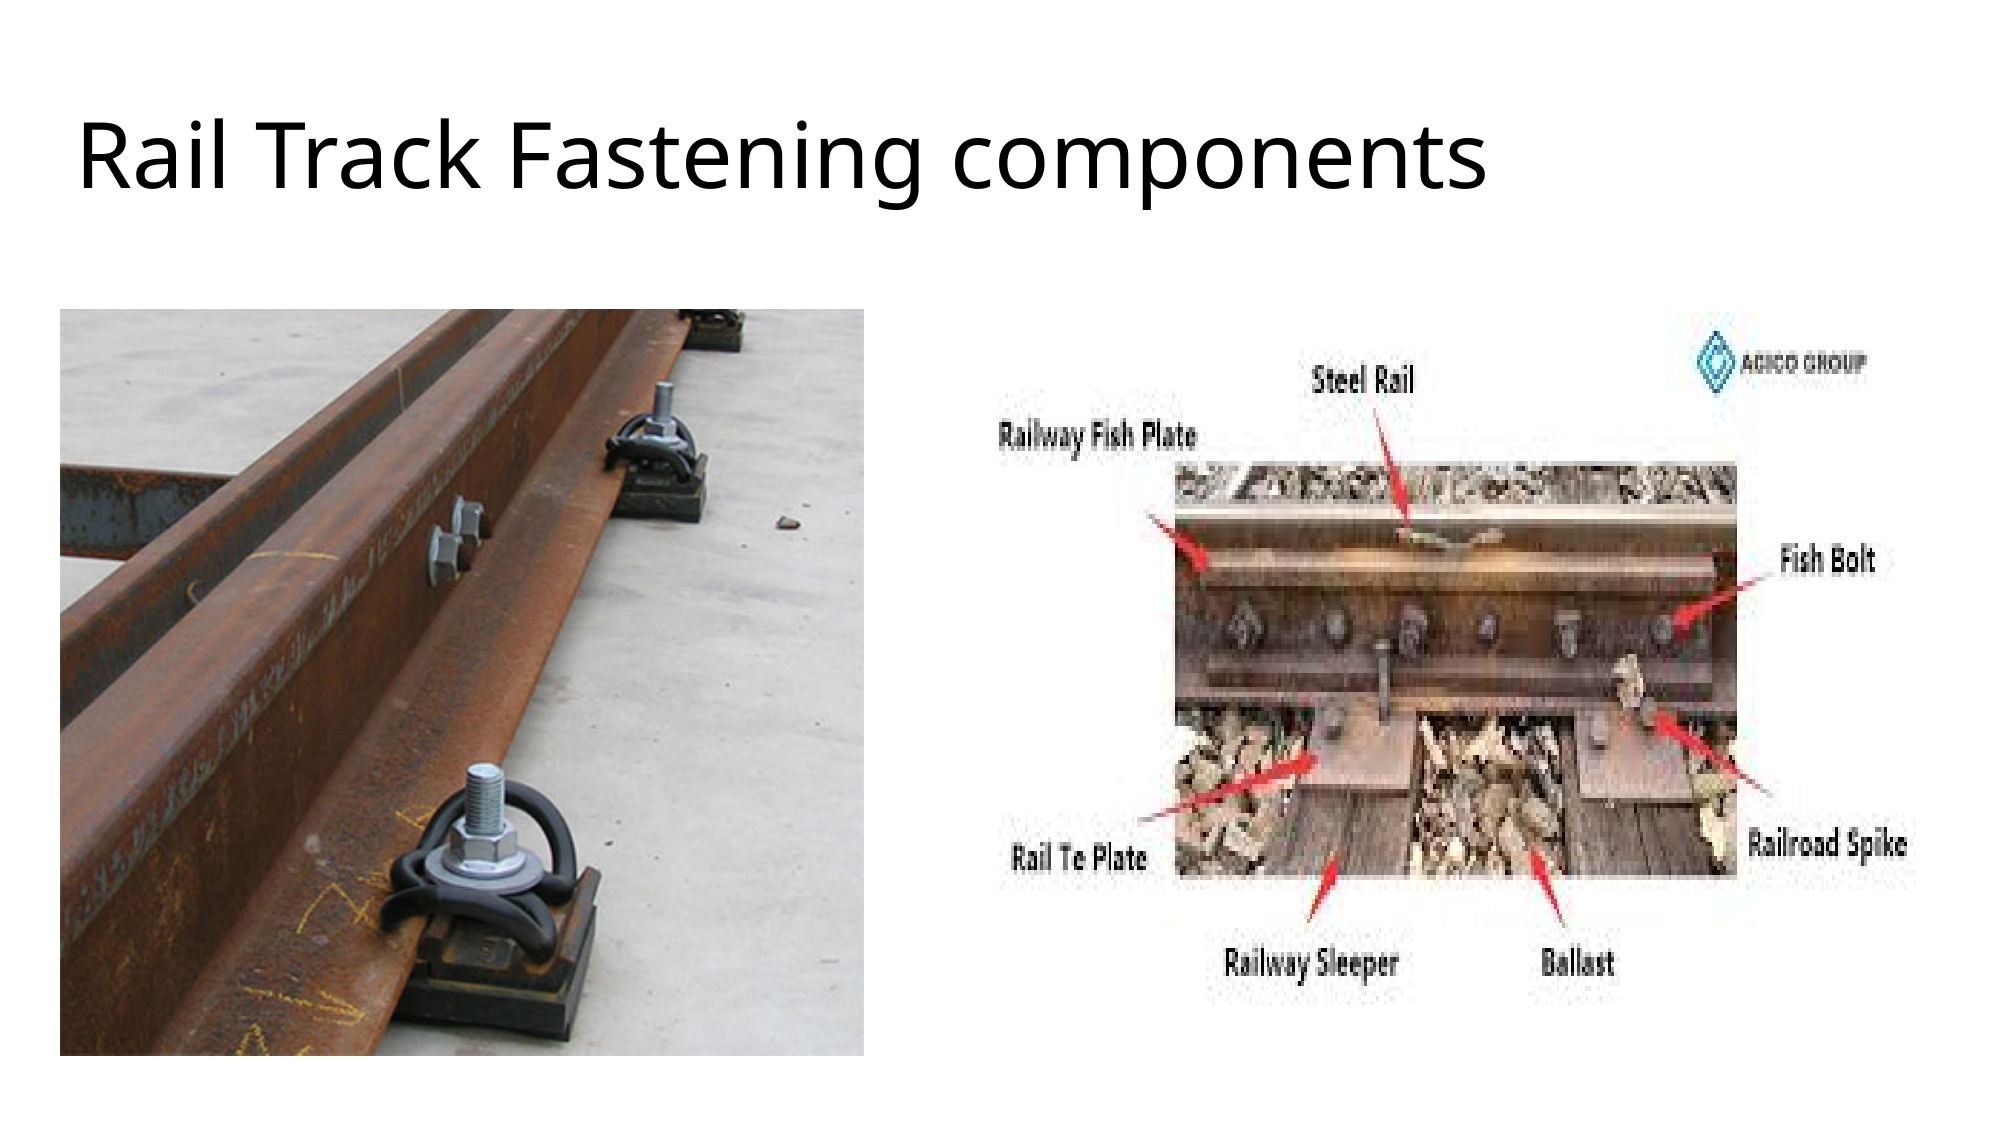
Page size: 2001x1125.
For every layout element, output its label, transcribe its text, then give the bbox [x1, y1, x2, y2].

picture [60, 309, 864, 1056]
title Rail Track Fastening components [60, 50, 1786, 268]
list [977, 312, 1916, 1054]
